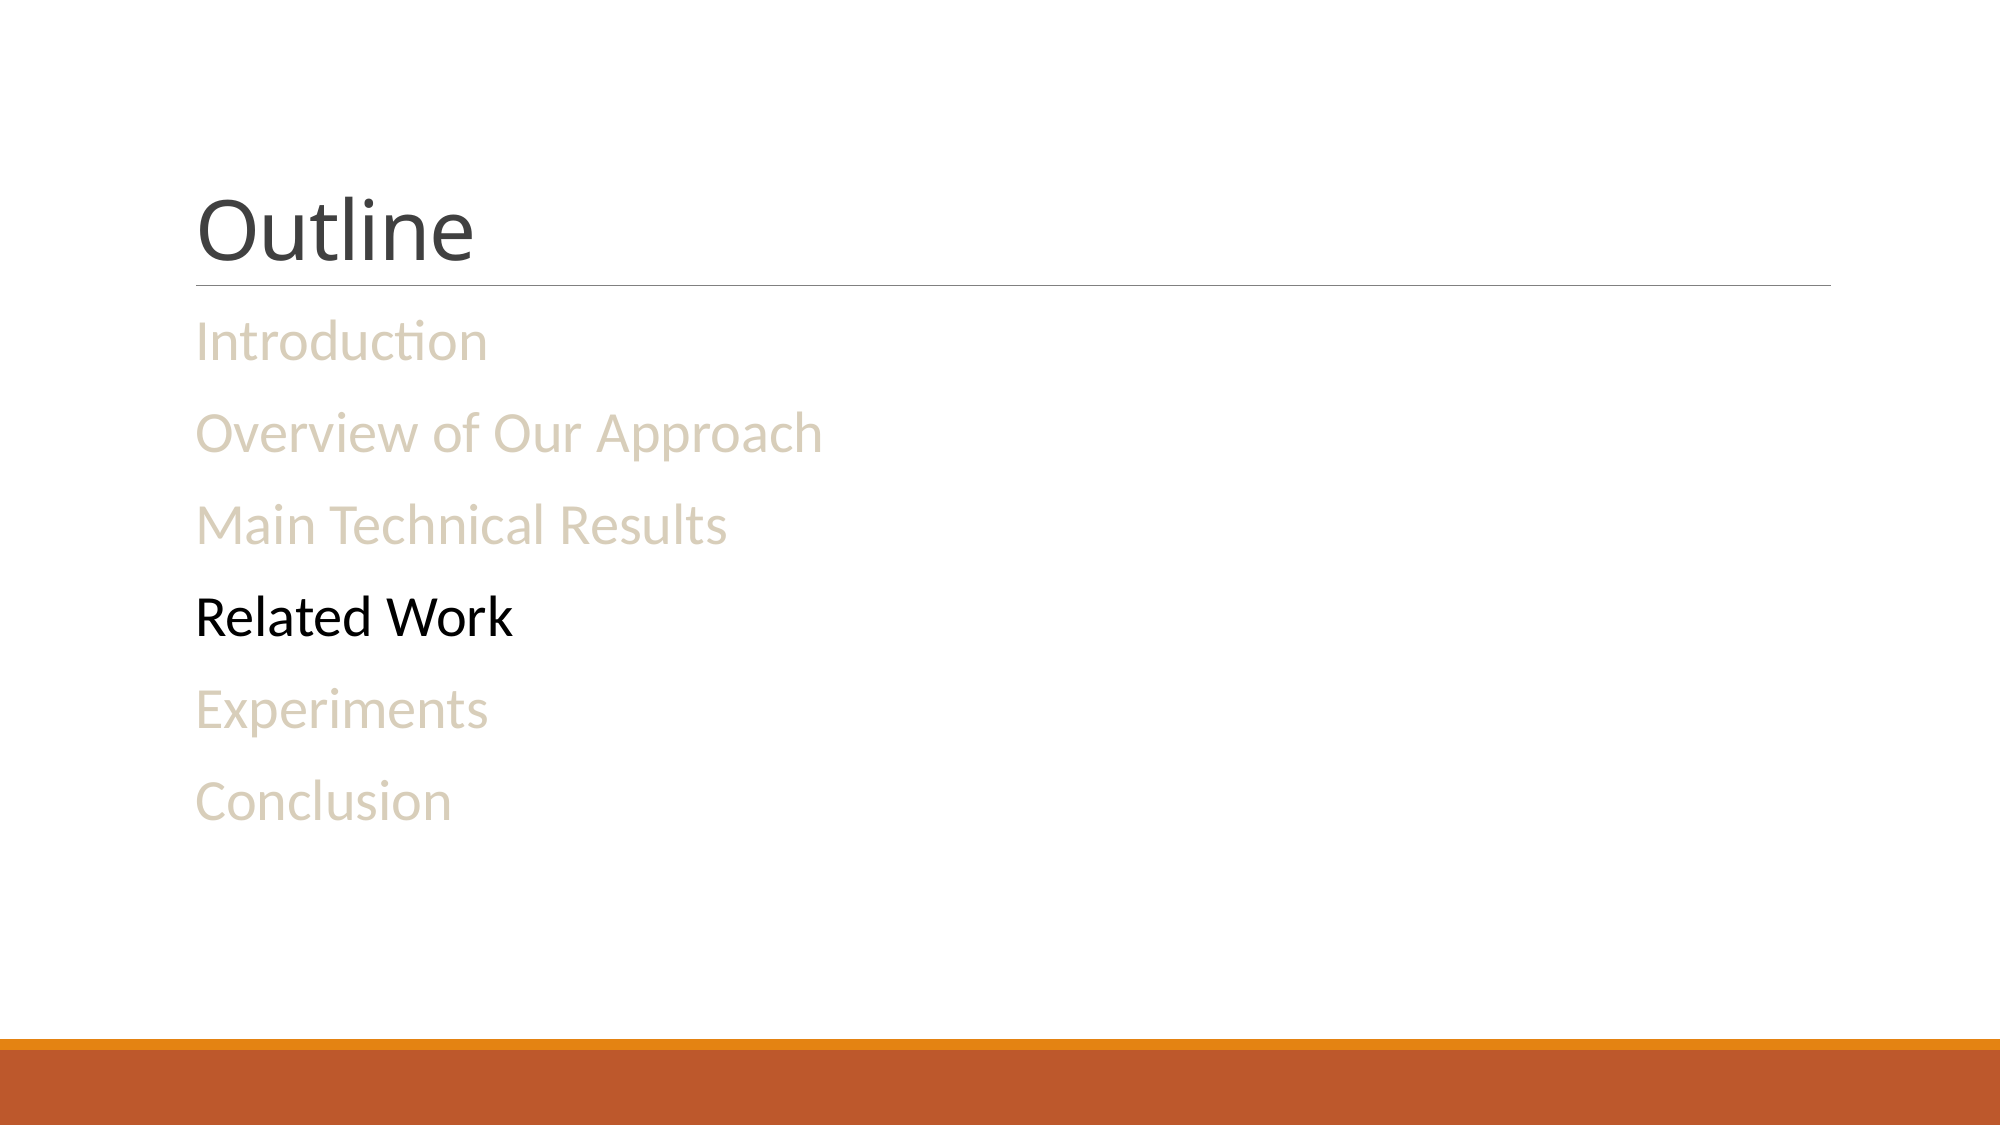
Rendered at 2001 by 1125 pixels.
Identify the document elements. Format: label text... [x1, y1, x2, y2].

list Introduction Overview of Our Approach Main Technical Results Related Work Experiments Conclusion [180, 302, 1830, 1027]
title Outline [180, 47, 1830, 285]
